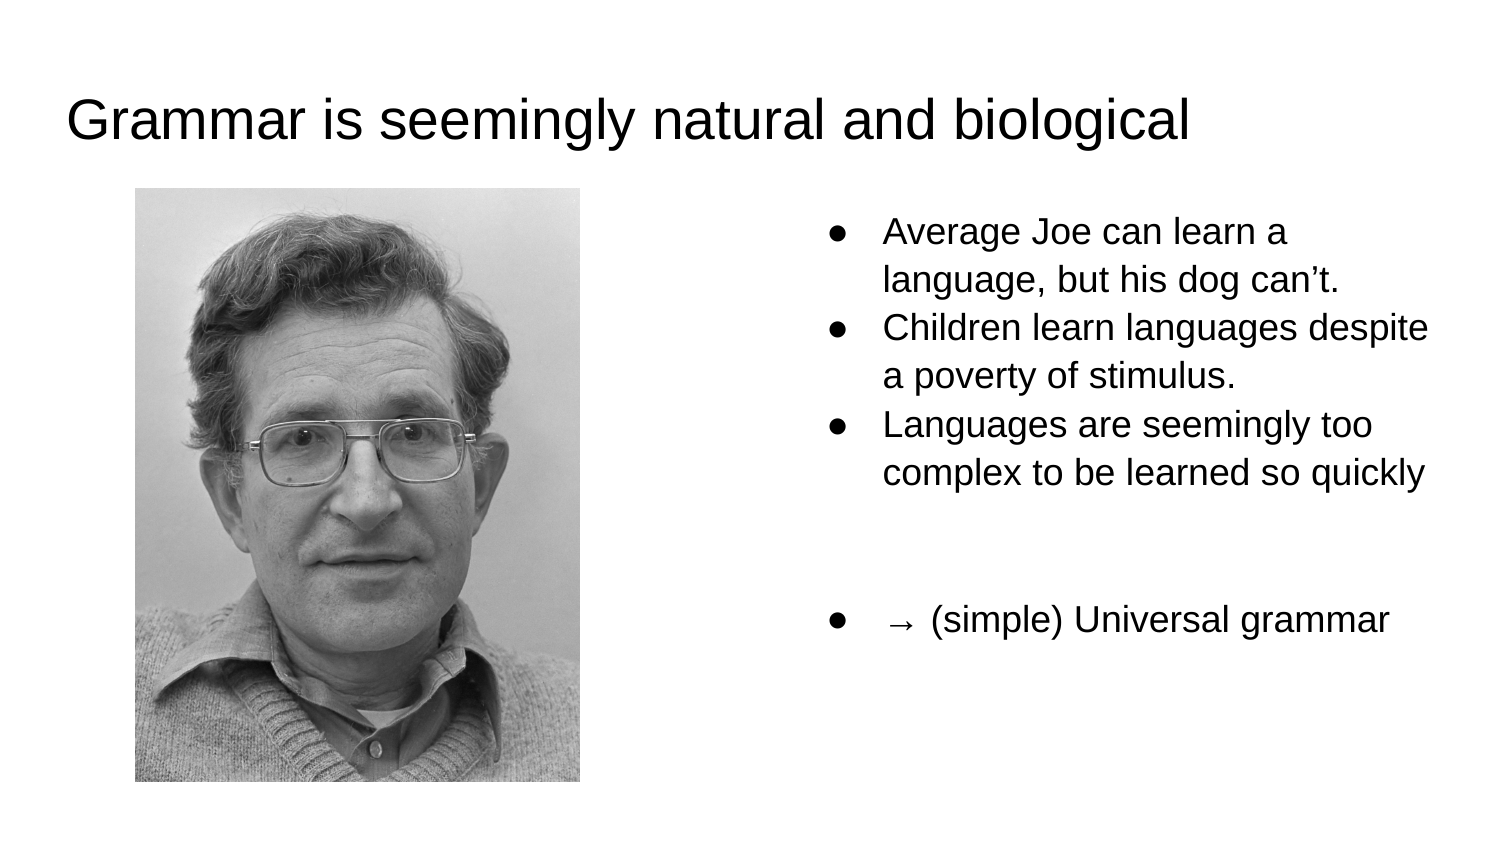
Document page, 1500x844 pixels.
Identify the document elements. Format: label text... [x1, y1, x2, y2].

list Average Joe can learn a language, but his dog can’t. Children learn languages despite a poverty of stimulus. Languages are seemingly too complex to be learned so quickly → (simple) Universal grammar [792, 189, 1449, 750]
title Grammar is seemingly natural and biological [51, 72, 1449, 167]
picture [135, 188, 580, 782]
